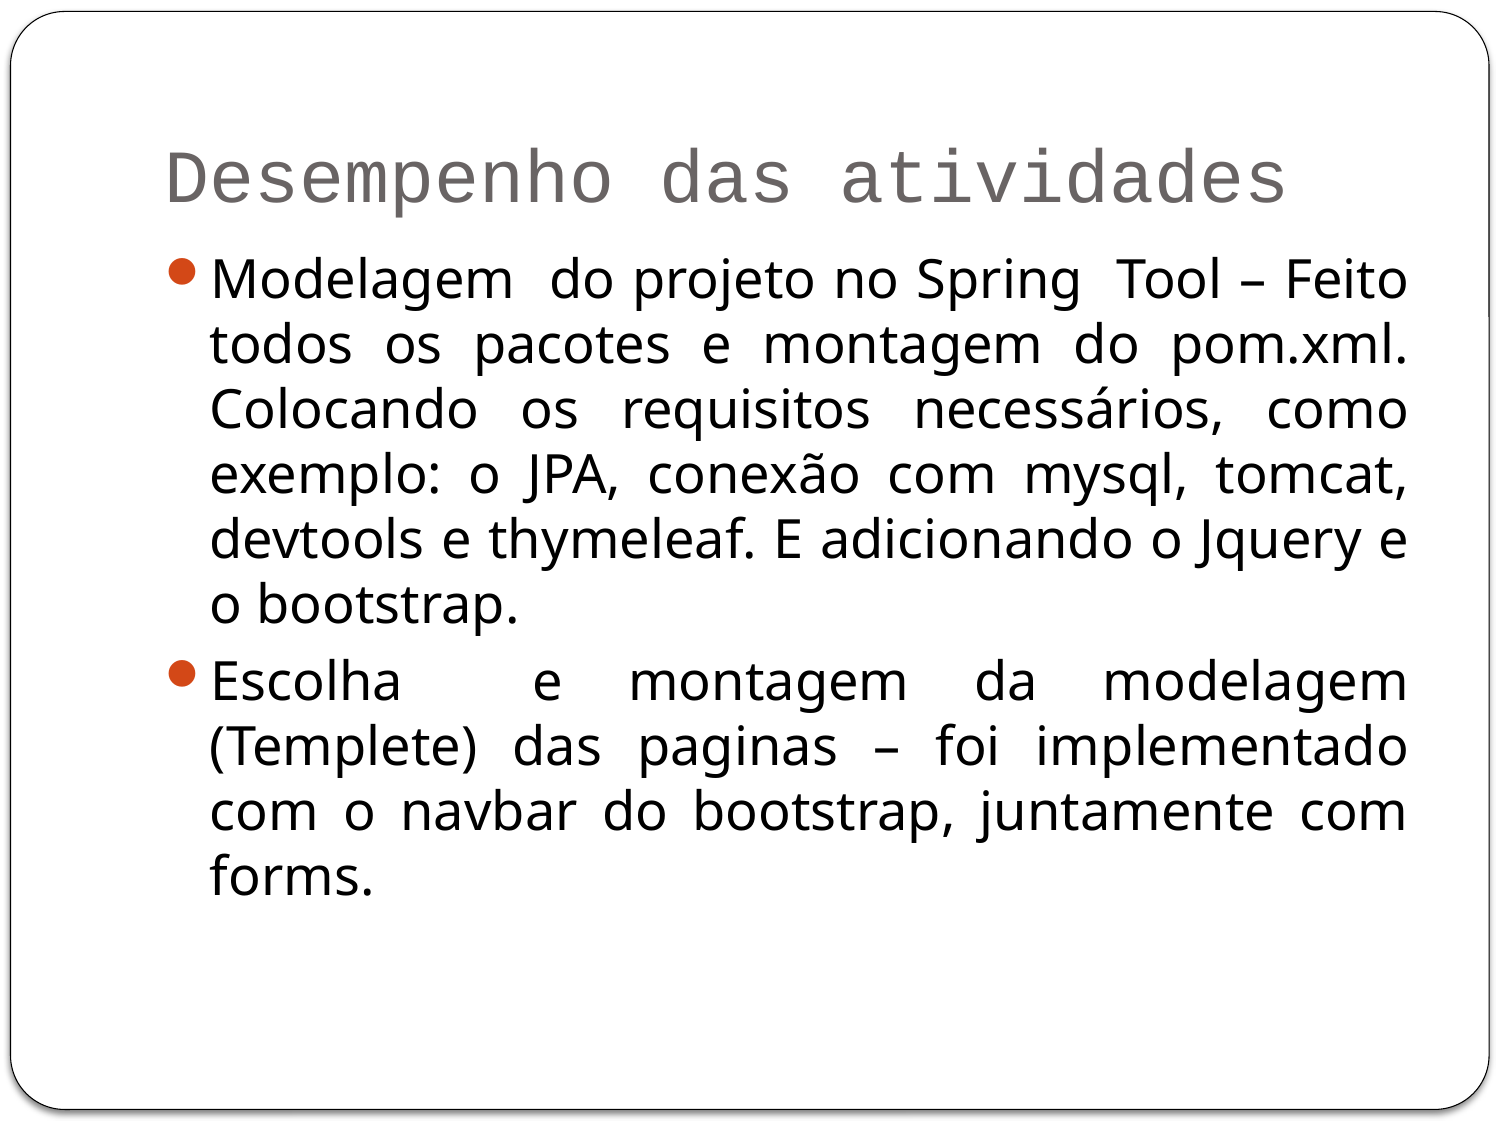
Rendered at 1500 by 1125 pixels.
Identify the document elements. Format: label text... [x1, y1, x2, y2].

list Modelagem do projeto no Spring Tool – Feito todos os pacotes e montagem do pom.xml. Colocando os requisitos necessários, como exemplo: o JPA, conexão com mysql, tomcat, devtools e thymeleaf. E adicionando o Jquery e o bootstrap. Escolha e montagem da modelagem (Templete) das paginas – foi implementado com o navbar do bootstrap, juntamente com forms. [150, 237, 1425, 988]
title Desempenho das atividades [150, 45, 1425, 233]
